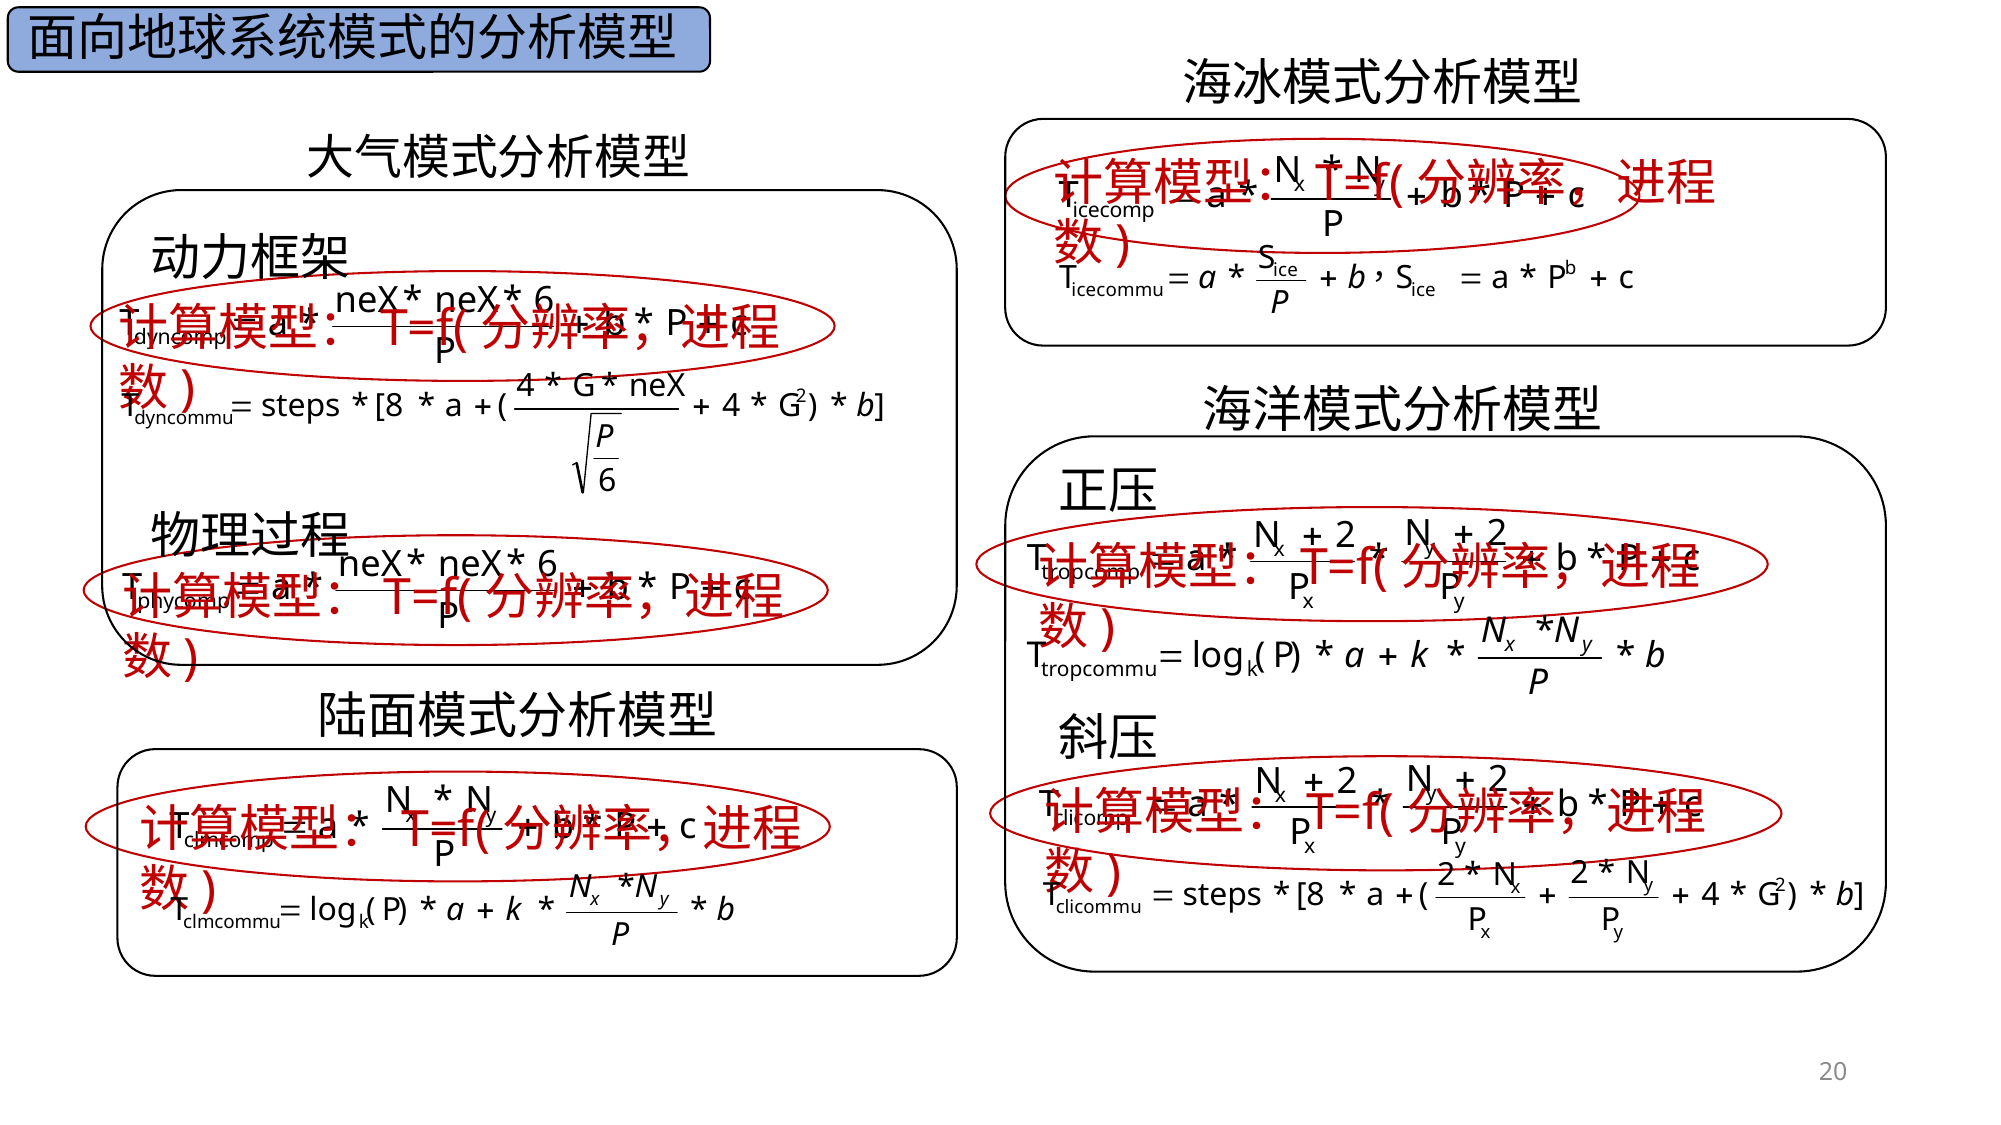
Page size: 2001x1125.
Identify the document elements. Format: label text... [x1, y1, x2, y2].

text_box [1053, 144, 1590, 245]
text_box [82, 572, 104, 610]
text_box 面向地球系统模式的分析模型 [0, 0, 706, 73]
text_box 正压 [1044, 451, 1482, 507]
title 大气模式分析模型 [291, 125, 729, 193]
text_box 海洋模式分析模型 [1187, 369, 1625, 437]
text_box [1004, 435, 1887, 973]
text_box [117, 539, 757, 637]
text_box 斜压 [1044, 703, 1482, 752]
text_box [1004, 117, 1887, 347]
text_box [1033, 752, 1707, 865]
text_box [114, 274, 754, 372]
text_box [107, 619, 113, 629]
text_box [101, 189, 958, 666]
text_box [989, 797, 1004, 830]
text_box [1054, 235, 1640, 321]
text_box [116, 748, 958, 977]
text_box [1021, 604, 1673, 703]
text_box [89, 311, 101, 341]
slide_number 20 [1412, 1042, 1863, 1103]
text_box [164, 774, 704, 875]
text_box [975, 542, 1004, 587]
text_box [1038, 849, 1871, 949]
text_box 海冰模式分析模型 [1167, 42, 1605, 110]
text_box 物理过程 [135, 500, 573, 539]
text_box 陆面模式分析模型 [302, 675, 740, 743]
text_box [117, 363, 891, 500]
text_box [706, 9, 711, 70]
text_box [165, 864, 740, 953]
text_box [1021, 507, 1707, 620]
text_box 动力框架 [135, 217, 573, 274]
text_box [84, 803, 116, 850]
